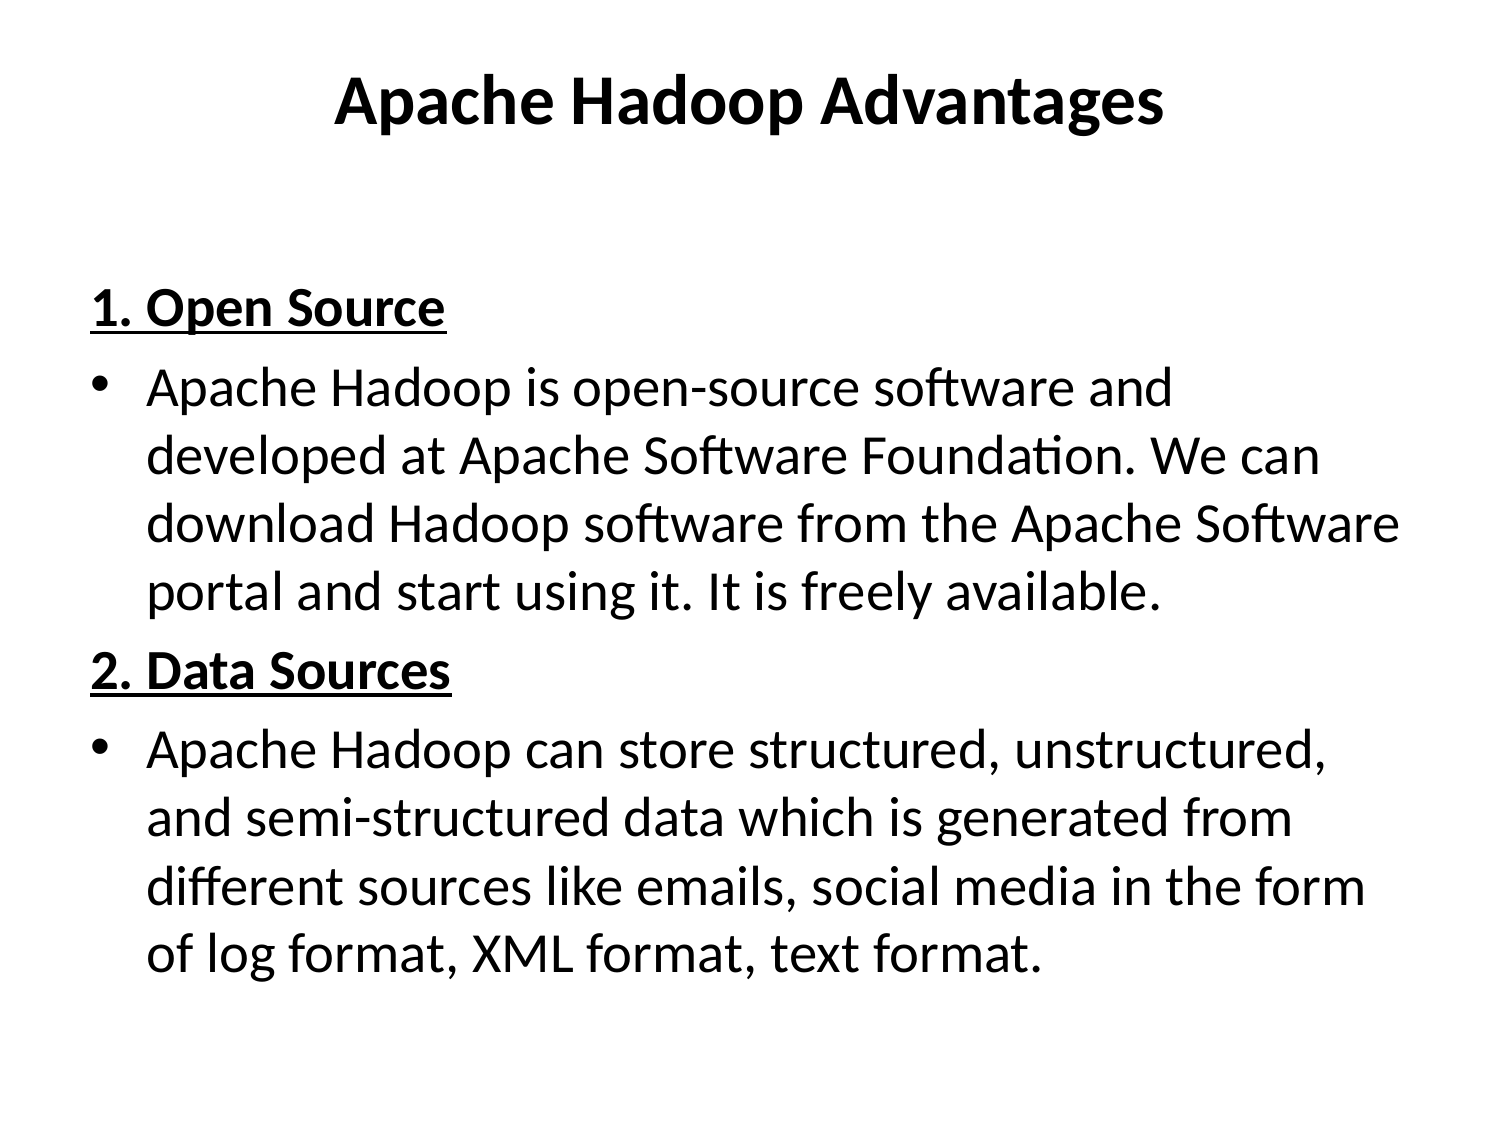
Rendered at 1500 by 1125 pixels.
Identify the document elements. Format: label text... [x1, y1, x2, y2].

title Apache Hadoop Advantages [75, 45, 1425, 233]
list 1. Open Source Apache Hadoop is open-source software and developed at Apache Software Foundation. We can download Hadoop software from the Apache Software portal and start using it. It is freely available. 2. Data Sources Apache Hadoop can store structured, unstructured, and semi-structured data which is generated from different sources like emails, social media in the form of log format, XML format, text format. [75, 262, 1425, 1005]
